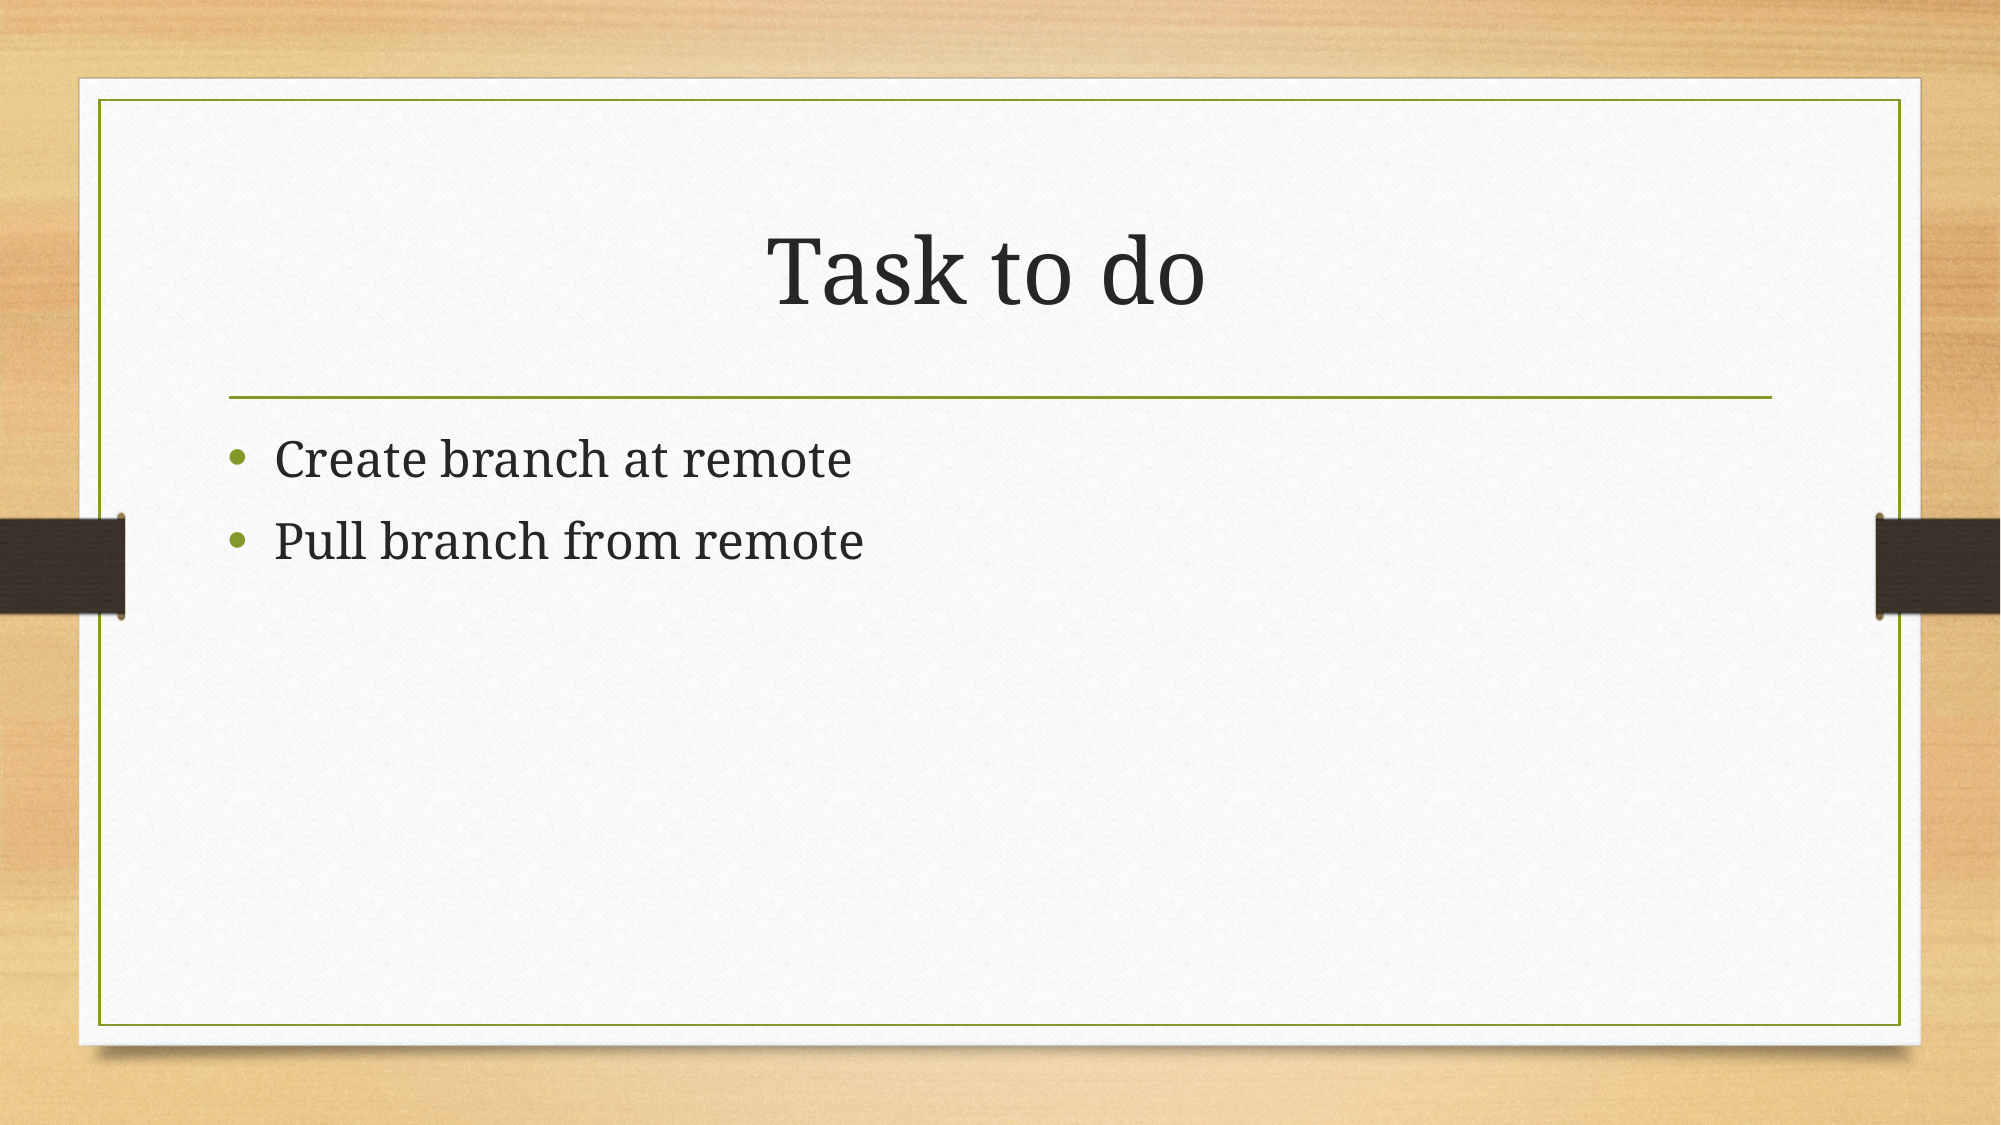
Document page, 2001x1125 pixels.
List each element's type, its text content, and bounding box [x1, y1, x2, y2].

title Task to do [212, 161, 1788, 375]
list Create branch at remote Pull branch from remote [212, 419, 1788, 964]
picture [0, 0, 2001, 1125]
